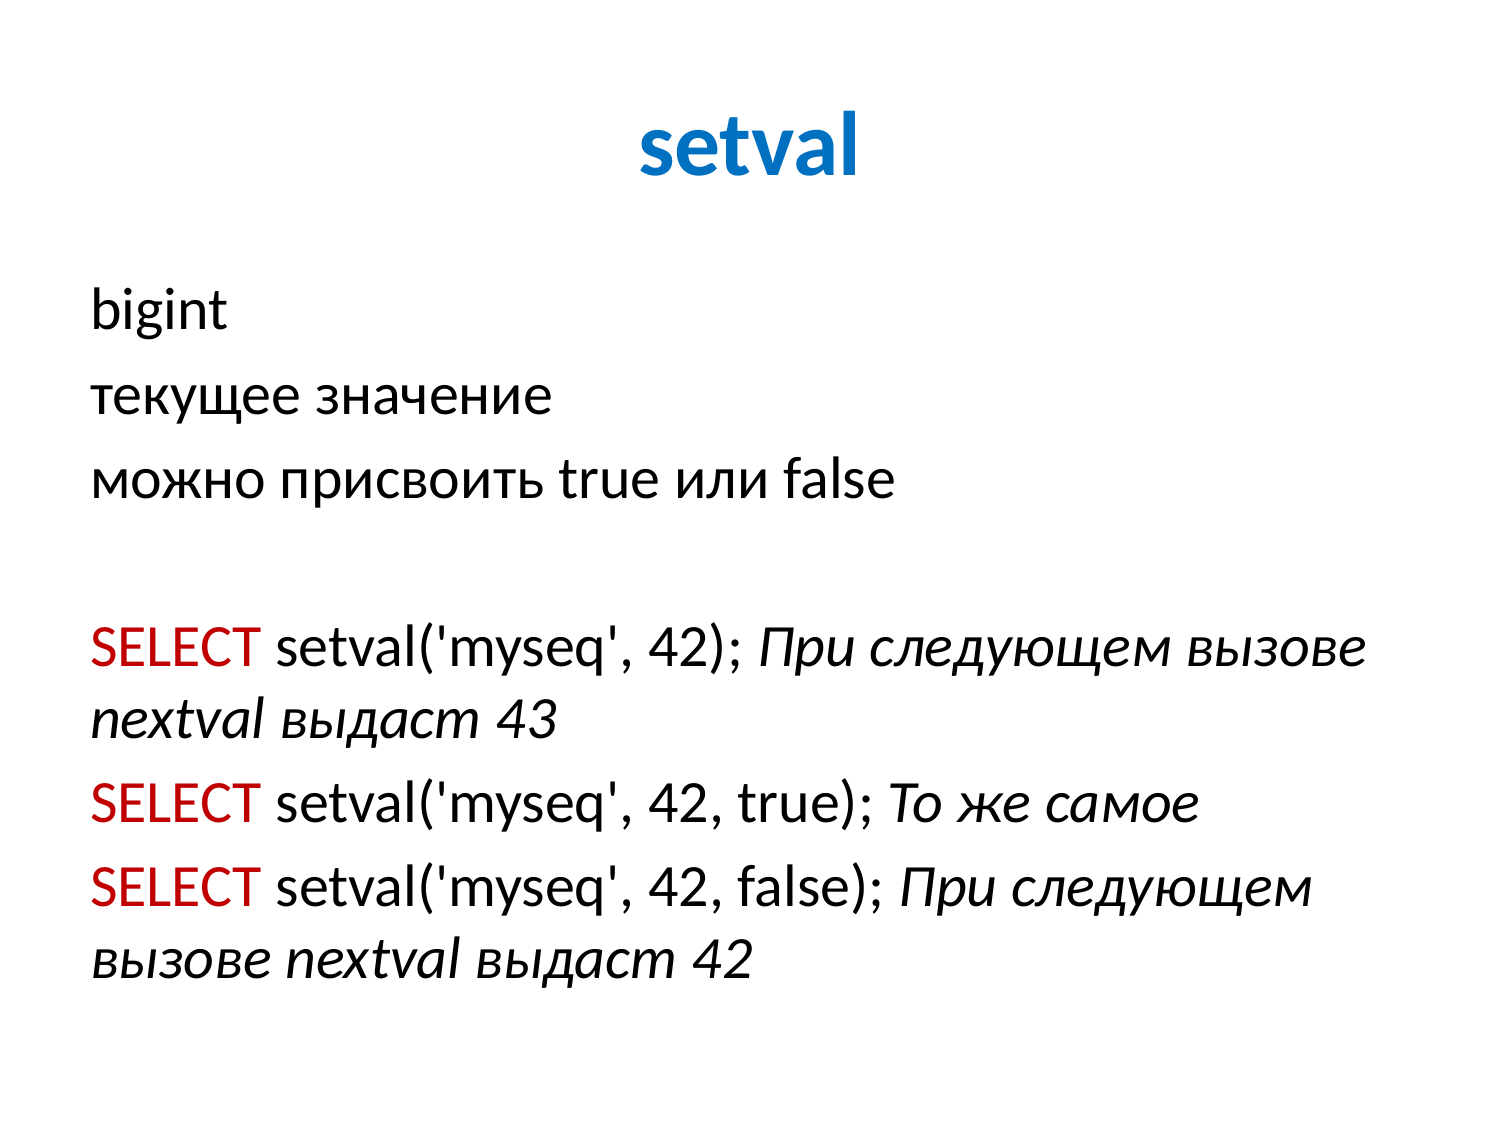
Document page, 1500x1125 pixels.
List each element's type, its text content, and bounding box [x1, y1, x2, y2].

title setval [75, 45, 1425, 233]
list bigint текущее значение можно присвоить true или false SELECT setval('myseq', 42); При следующем вызове nextval выдаст 43 SELECT setval('myseq', 42, true); То же самое SELECT setval('myseq', 42, false); При следующем вызове nextval выдаст 42 [75, 262, 1425, 1005]
